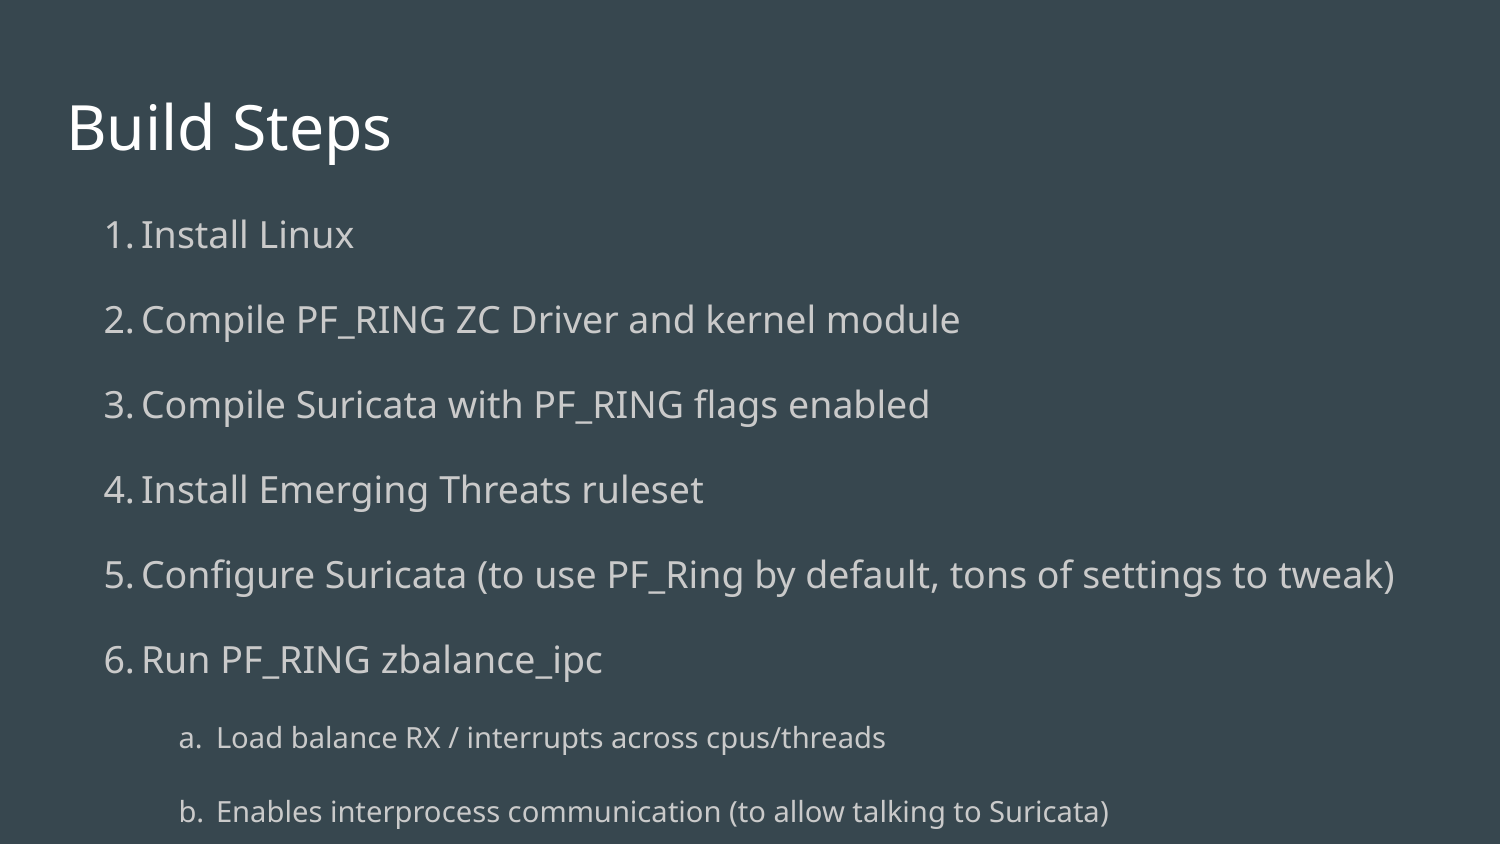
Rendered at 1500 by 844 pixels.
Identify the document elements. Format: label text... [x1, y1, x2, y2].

list Install Linux Compile PF_RING ZC Driver and kernel module Compile Suricata with PF_RING flags enabled Install Emerging Threats ruleset Configure Suricata (to use PF_Ring by default, tons of settings to tweak) Run PF_RING zbalance_ipc Load balance RX / interrupts across cpus/threads Enables interprocess communication (to allow talking to Suricata) Run Suricata [51, 189, 1449, 750]
title Build Steps [51, 72, 1449, 167]
